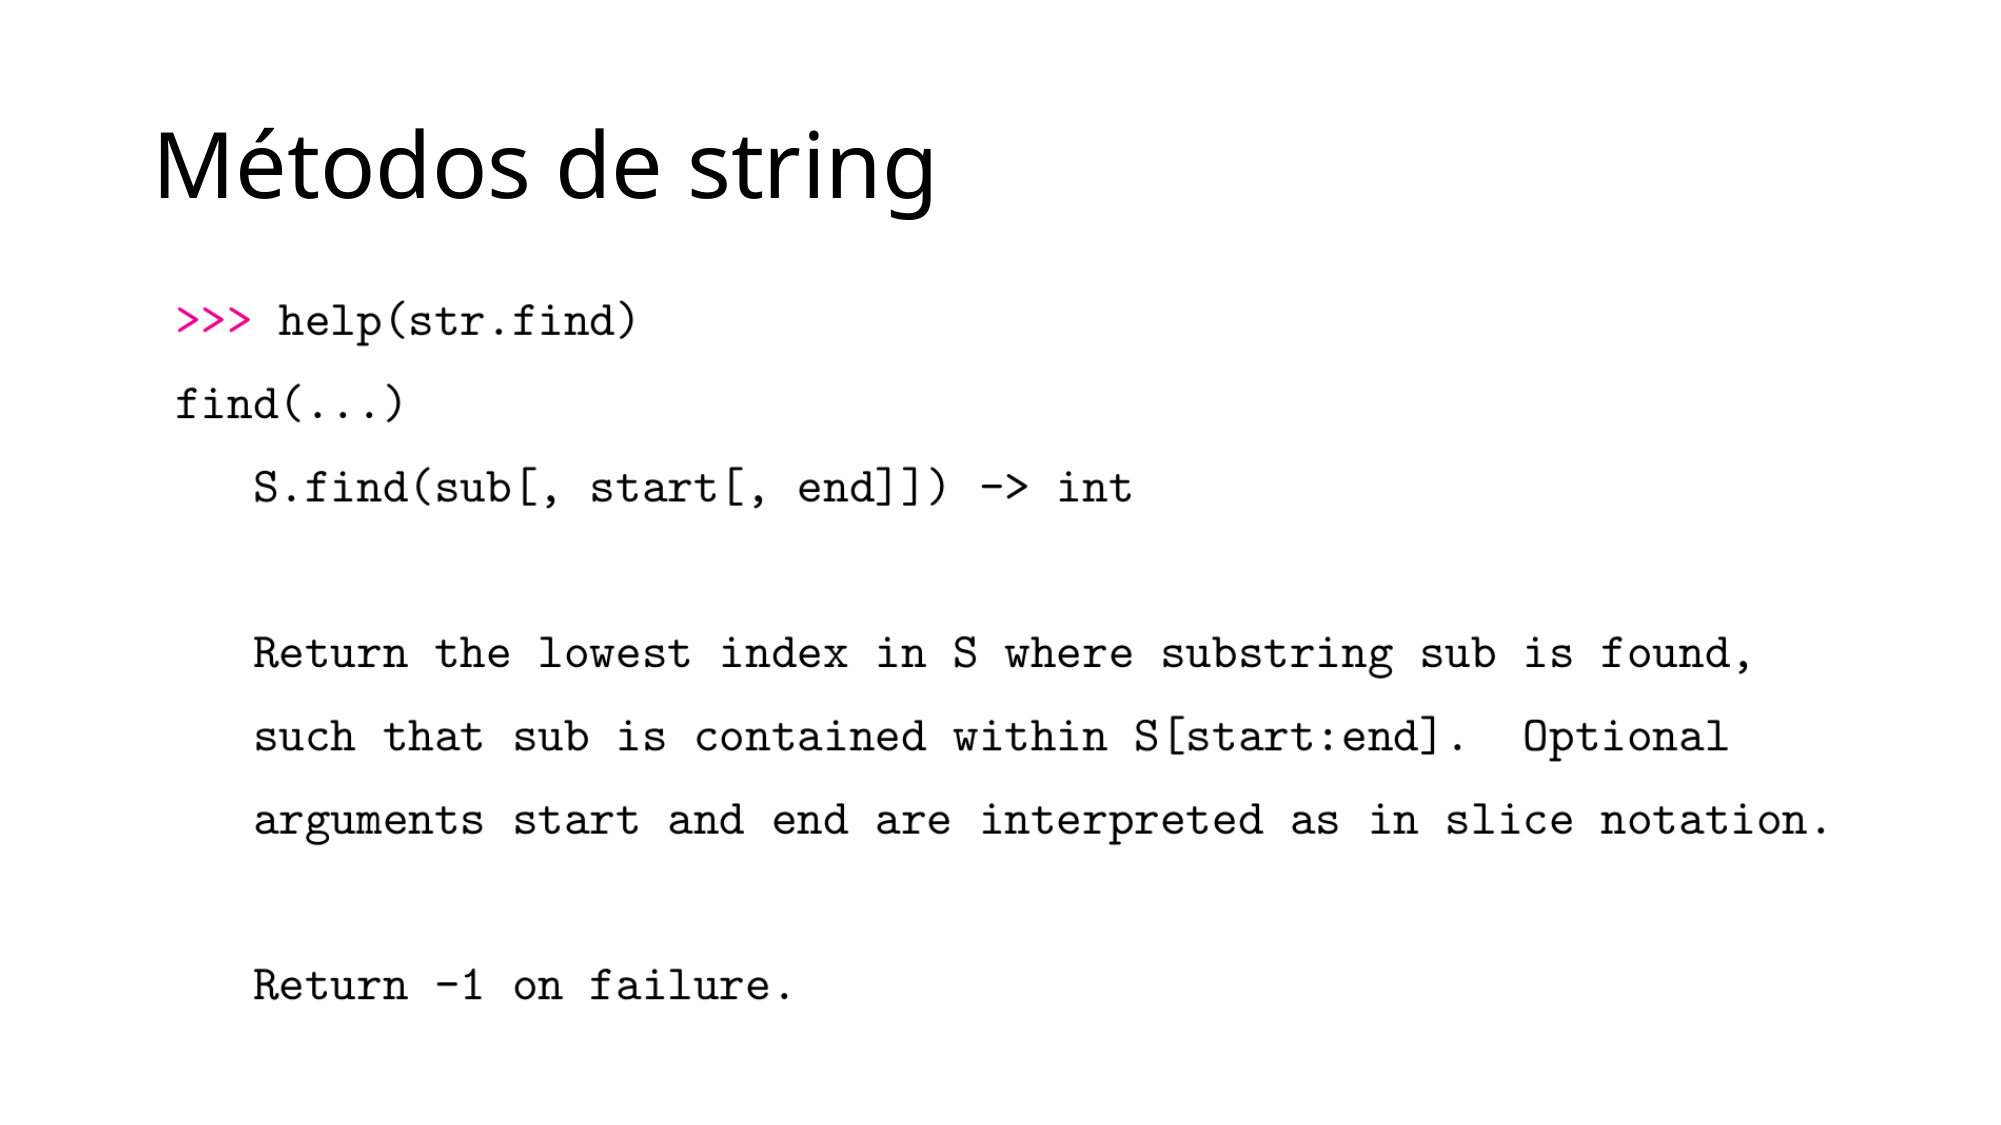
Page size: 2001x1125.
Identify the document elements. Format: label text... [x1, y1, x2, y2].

title Métodos de string [137, 59, 1863, 278]
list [172, 299, 1828, 1014]
